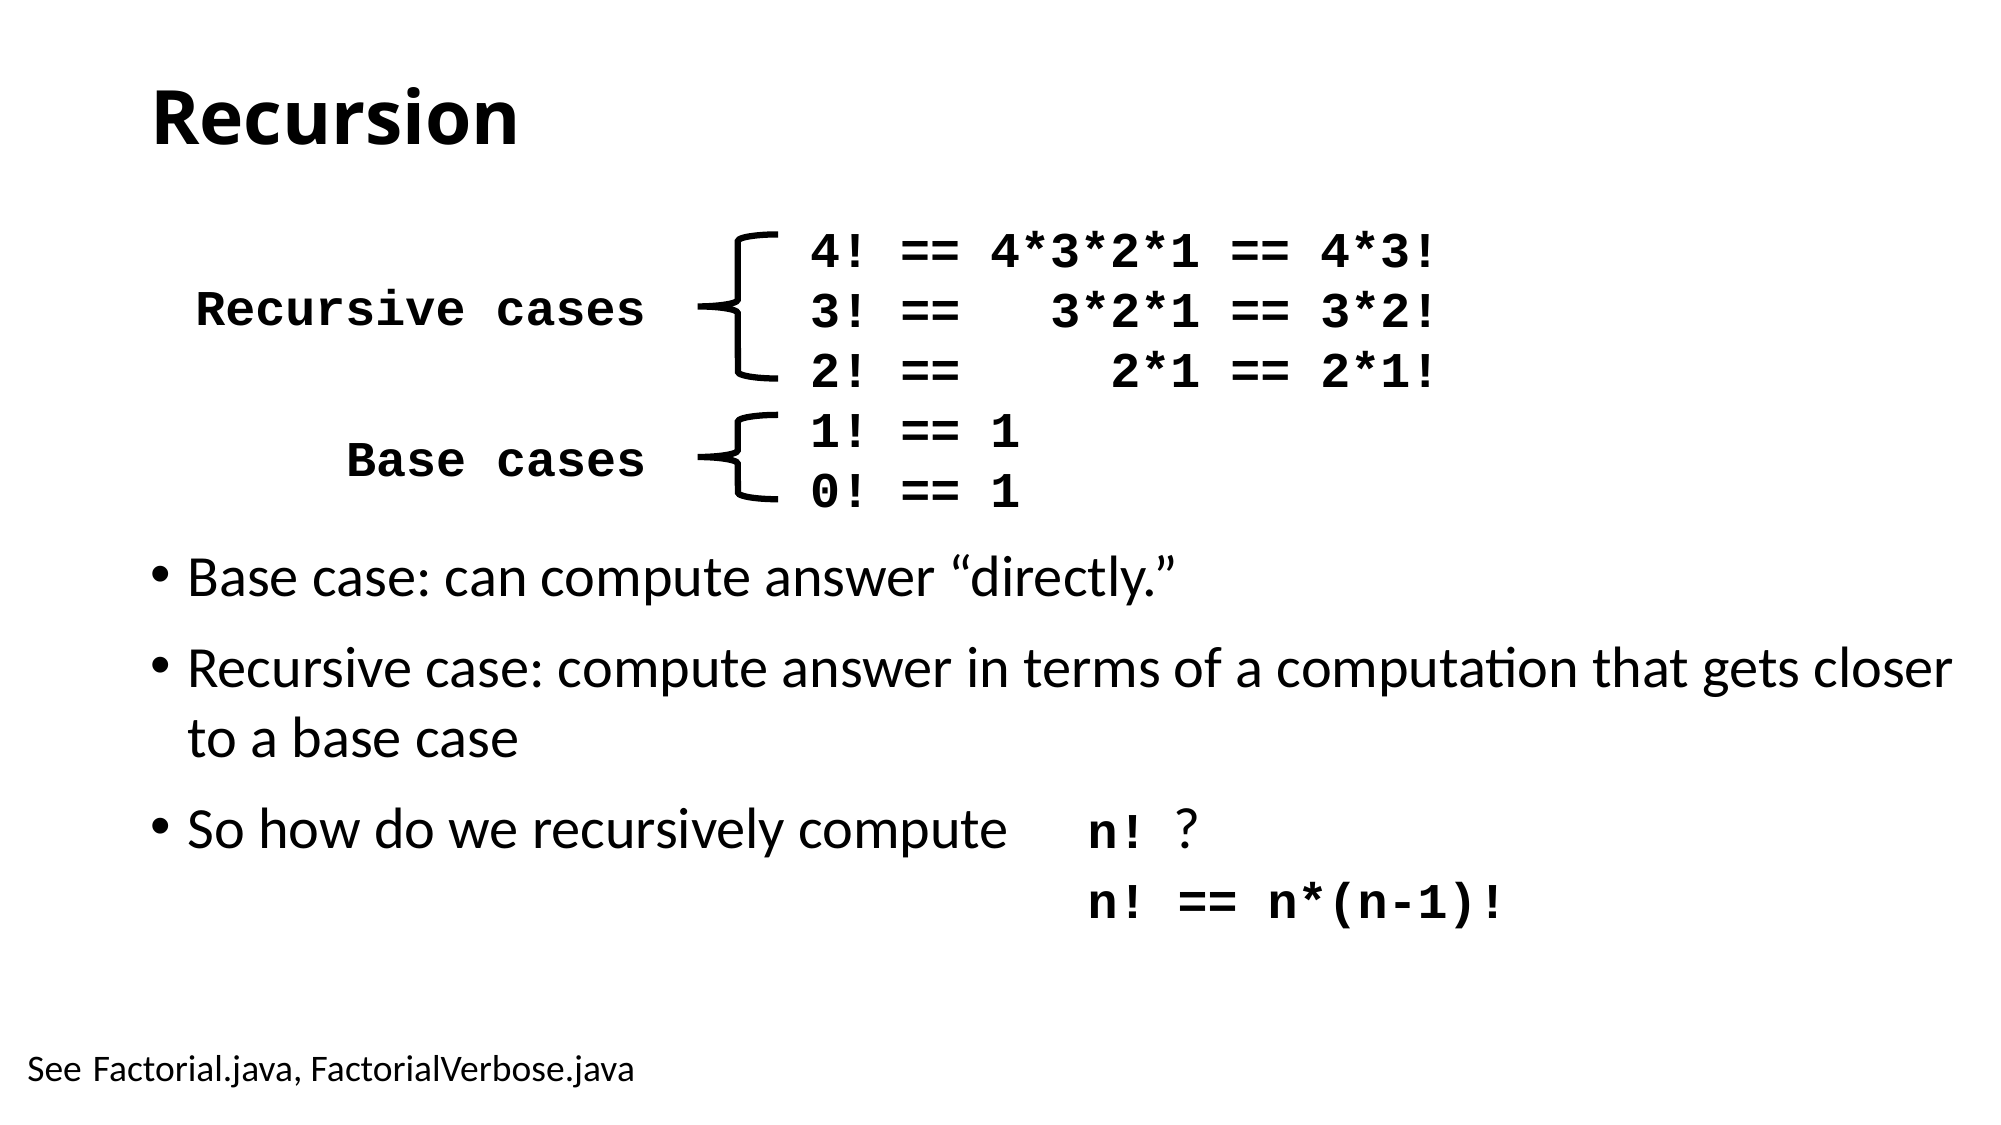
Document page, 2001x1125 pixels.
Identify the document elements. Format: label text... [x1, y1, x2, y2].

list 4! == 4*3*2*1 == 4*3! 3! == 3*2*1 == 3*2! 2! == 2*1 == 2*1! 1! == 1 0! == 1 Base case: can compute answer “directly.” Recursive case: compute answer in terms of a computation that gets closer to a base case So how do we recursively compute n! ? n! == n*(n-1)! [135, 210, 2000, 1125]
text_box See Factorial.java, FactorialVerbose.java [12, 1036, 698, 1097]
text_box [697, 414, 779, 500]
text_box Recursive cases [180, 268, 661, 344]
text_box Base cases [331, 419, 662, 494]
text_box [697, 233, 779, 380]
title Recursion [135, 59, 1860, 180]
